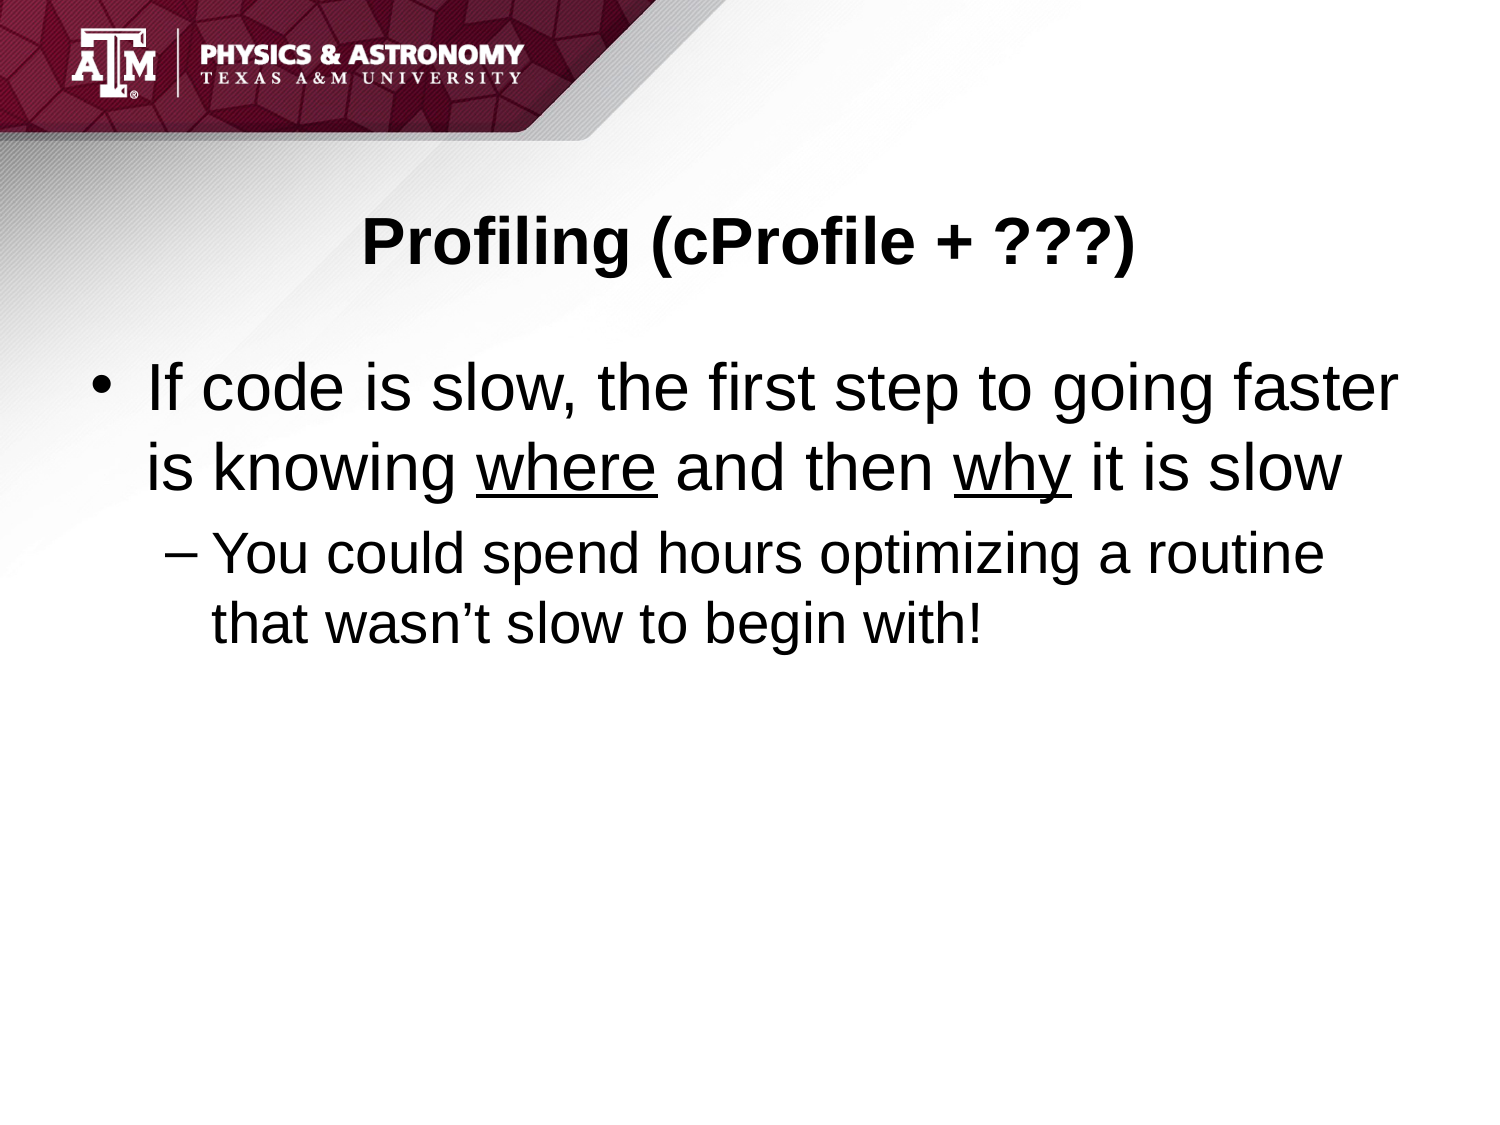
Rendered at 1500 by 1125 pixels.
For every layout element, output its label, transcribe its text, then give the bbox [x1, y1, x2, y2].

list If code is slow, the first step to going faster is knowing where and then why it is slow You could spend hours optimizing a routine that wasn’t slow to begin with! [75, 336, 1425, 1005]
picture [0, 0, 1500, 1125]
title Profiling (cProfile + ???) [75, 172, 1425, 304]
